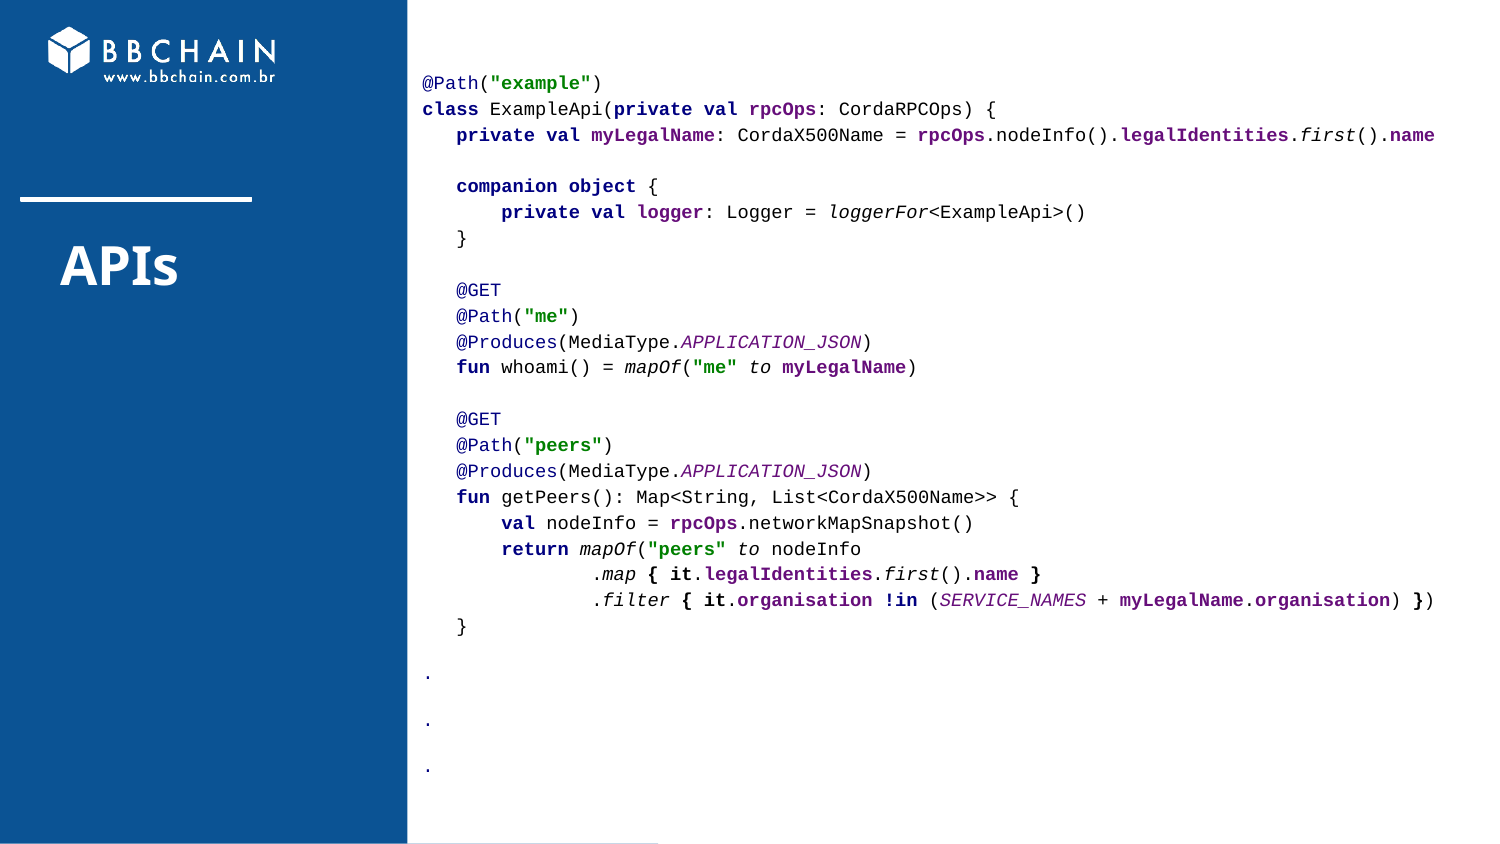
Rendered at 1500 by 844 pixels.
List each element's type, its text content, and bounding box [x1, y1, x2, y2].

picture [48, 26, 275, 82]
title APIs [45, 216, 392, 303]
title @Path("example") class ExampleApi(private val rpcOps: CordaRPCOps) { private val myLegalName: CordaX500Name = rpcOps.nodeInfo().legalIdentities.first().name companion object { private val logger: Logger = loggerFor<ExampleApi>() } @GET @Path("me") @Produces(MediaType.APPLICATION_JSON) fun whoami() = mapOf("me" to myLegalName) @GET @Path("peers") @Produces(MediaType.APPLICATION_JSON) fun getPeers(): Map<String, List<CordaX500Name>> { val nodeInfo = rpcOps.networkMapSnapshot() return mapOf("peers" to nodeInfo .map { it.legalIdentities.first().name } .filter { it.organisation !in (SERVICE_NAMES + myLegalName.organisation) }) } . . . [407, 0, 1500, 844]
